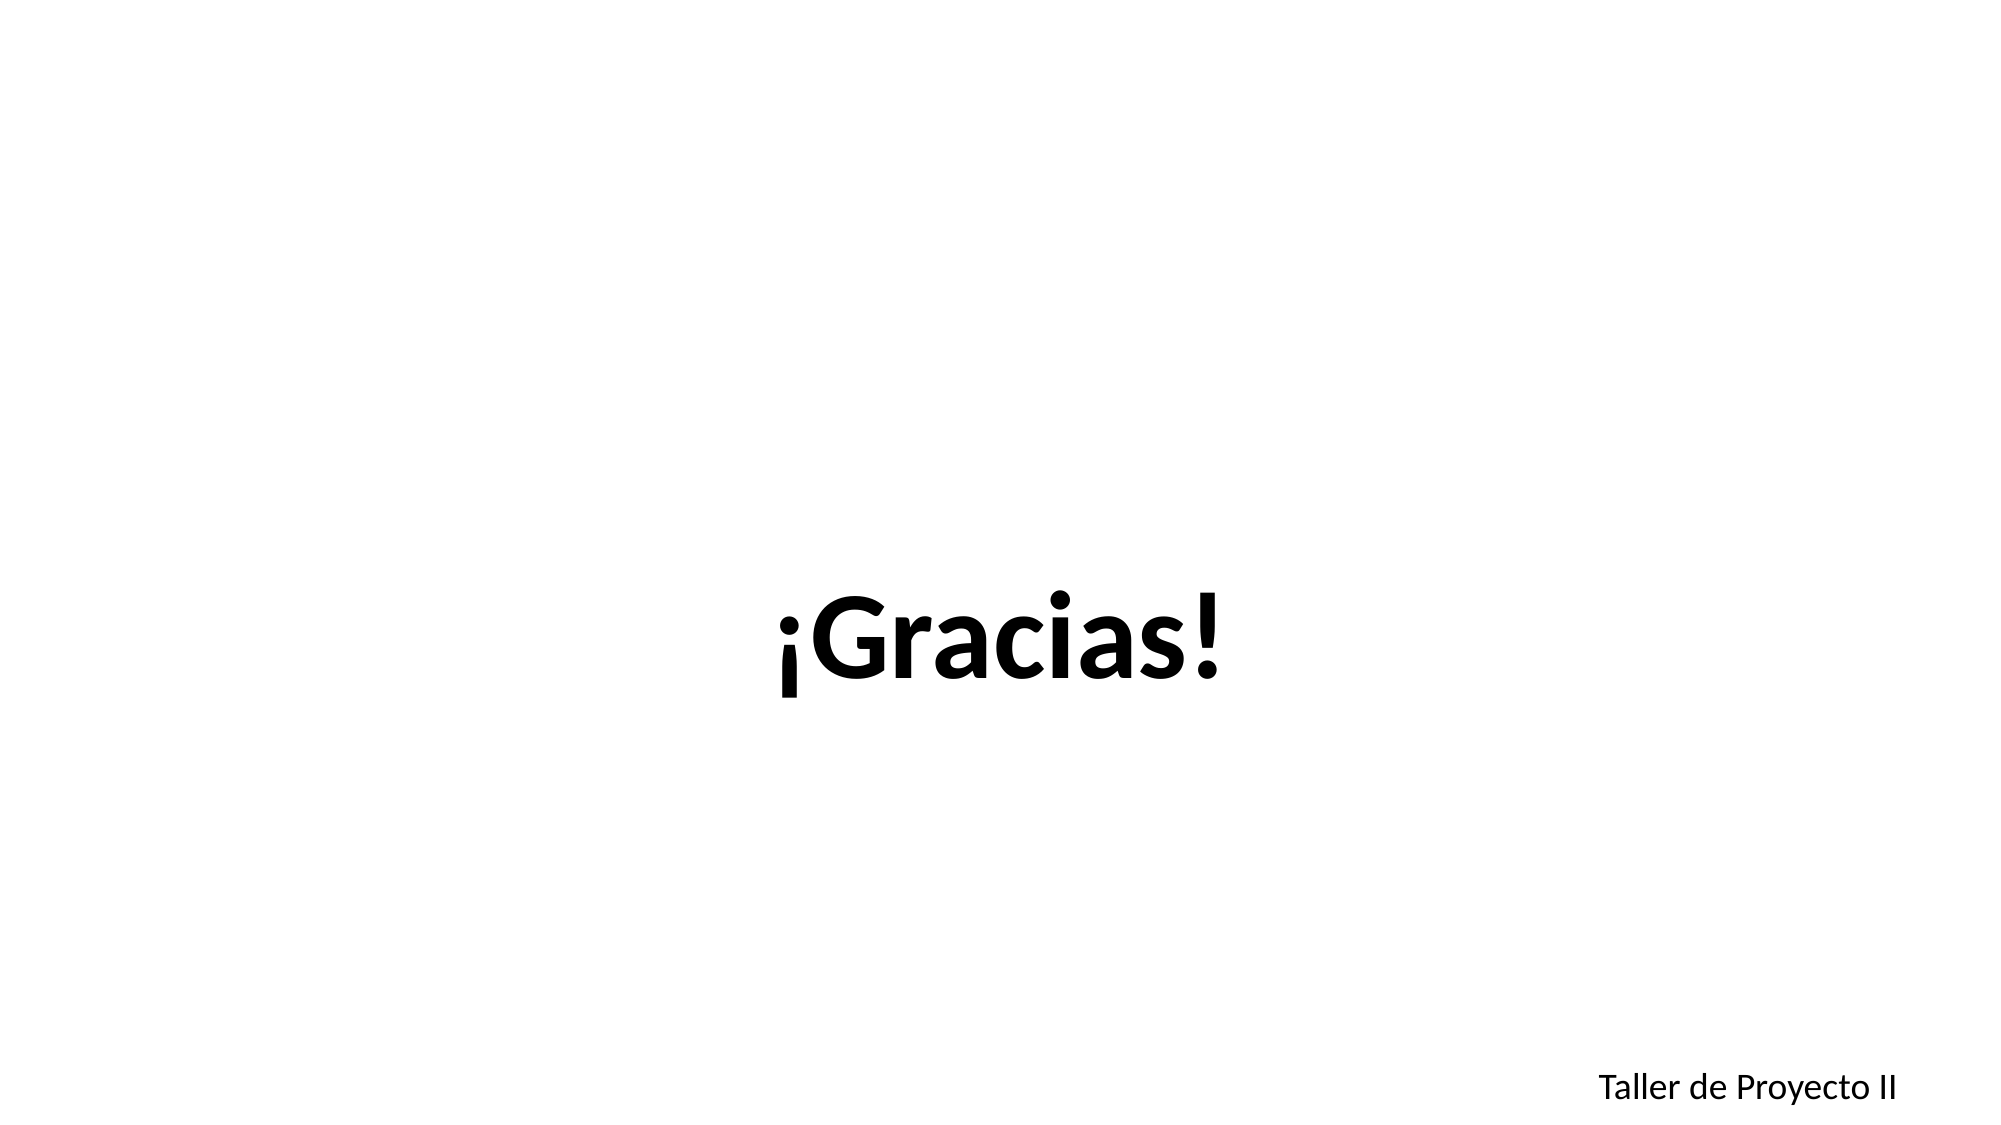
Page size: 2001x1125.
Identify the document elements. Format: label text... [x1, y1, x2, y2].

text_box Taller de Proyecto II [1280, 1054, 1913, 1115]
title ¡Gracias! [136, 280, 1862, 713]
